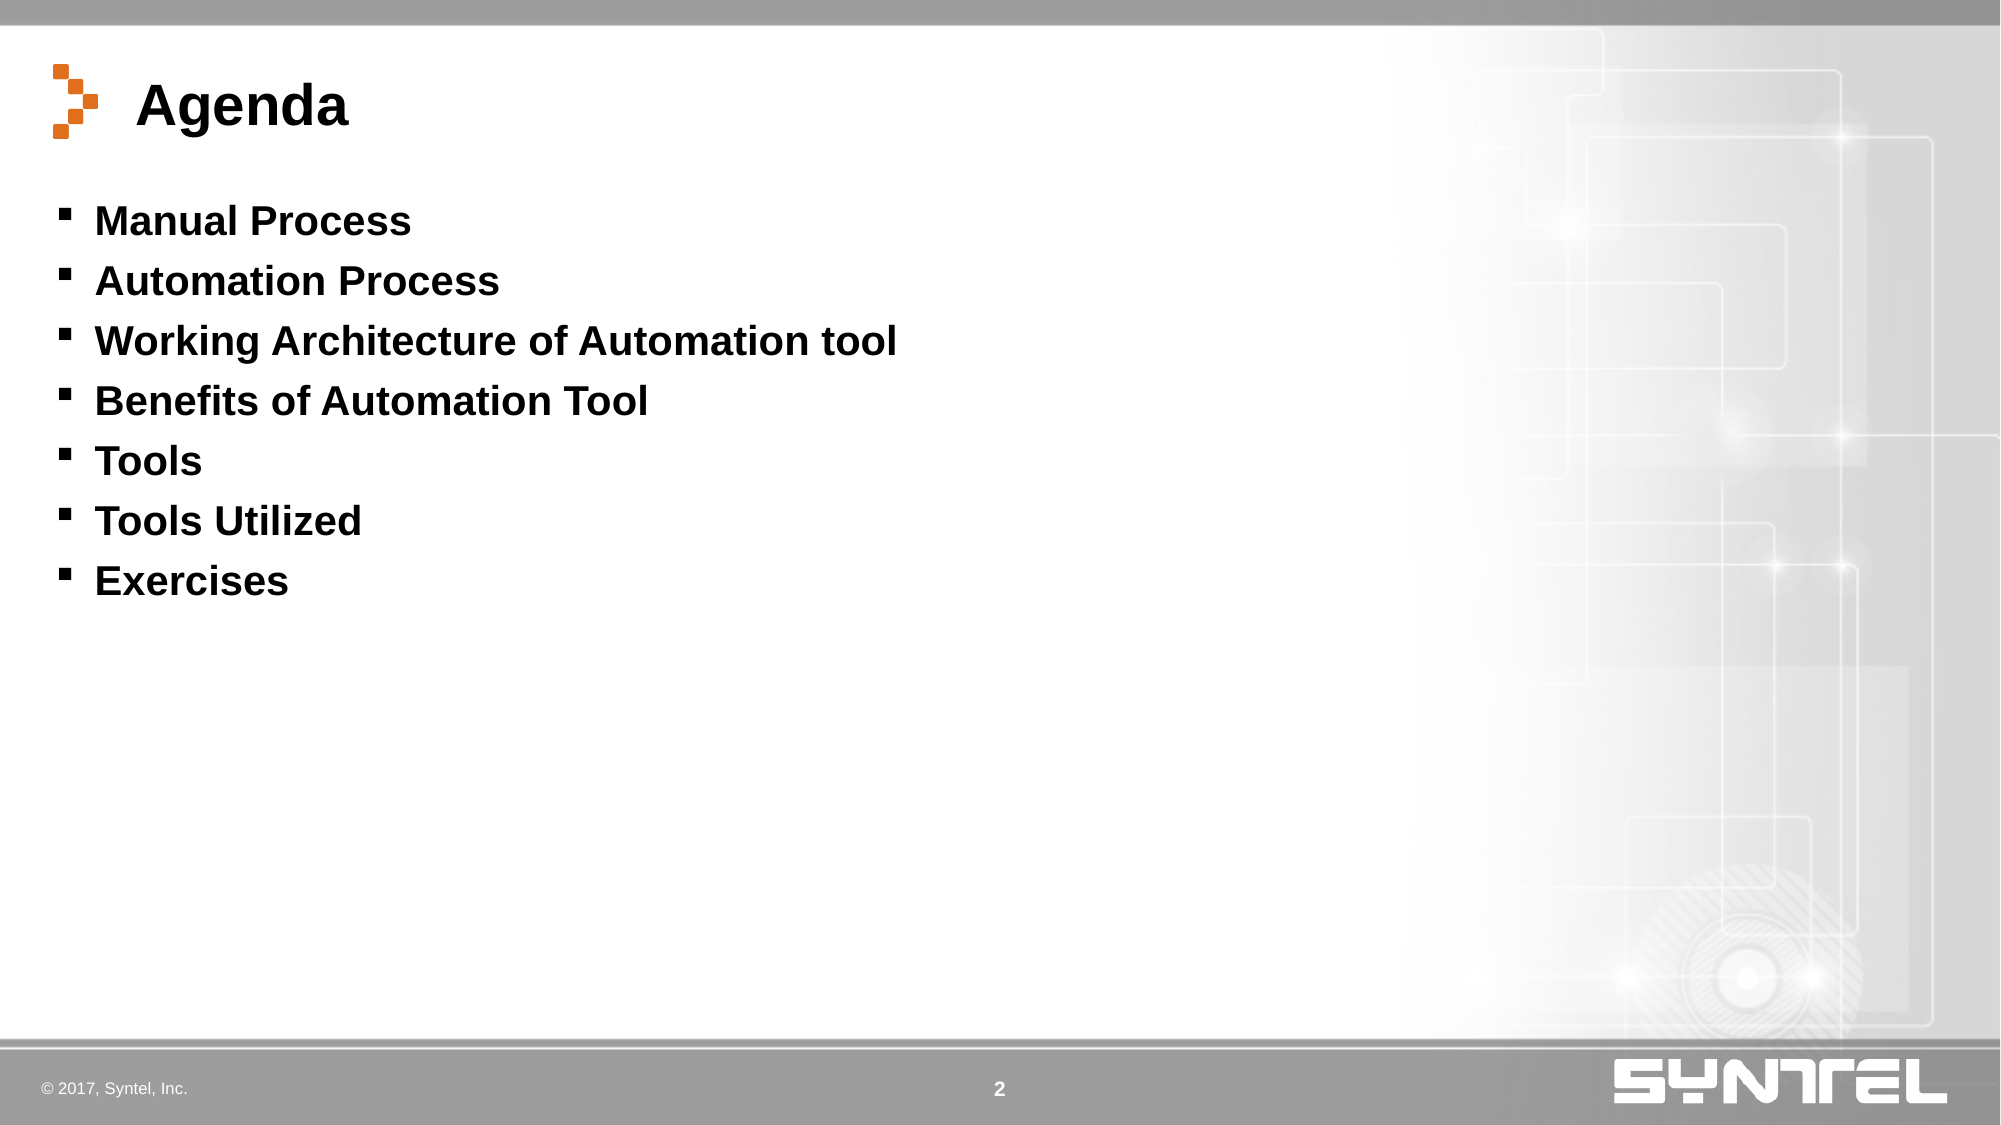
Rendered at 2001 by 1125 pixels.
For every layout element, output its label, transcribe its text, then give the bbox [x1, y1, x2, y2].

title Agenda [120, 43, 1949, 160]
list Manual Process Automation Process Working Architecture of Automation tool Benefits of Automation Tool Tools Tools Utilized Exercises [40, 186, 1948, 1006]
picture [0, 0, 2001, 1125]
